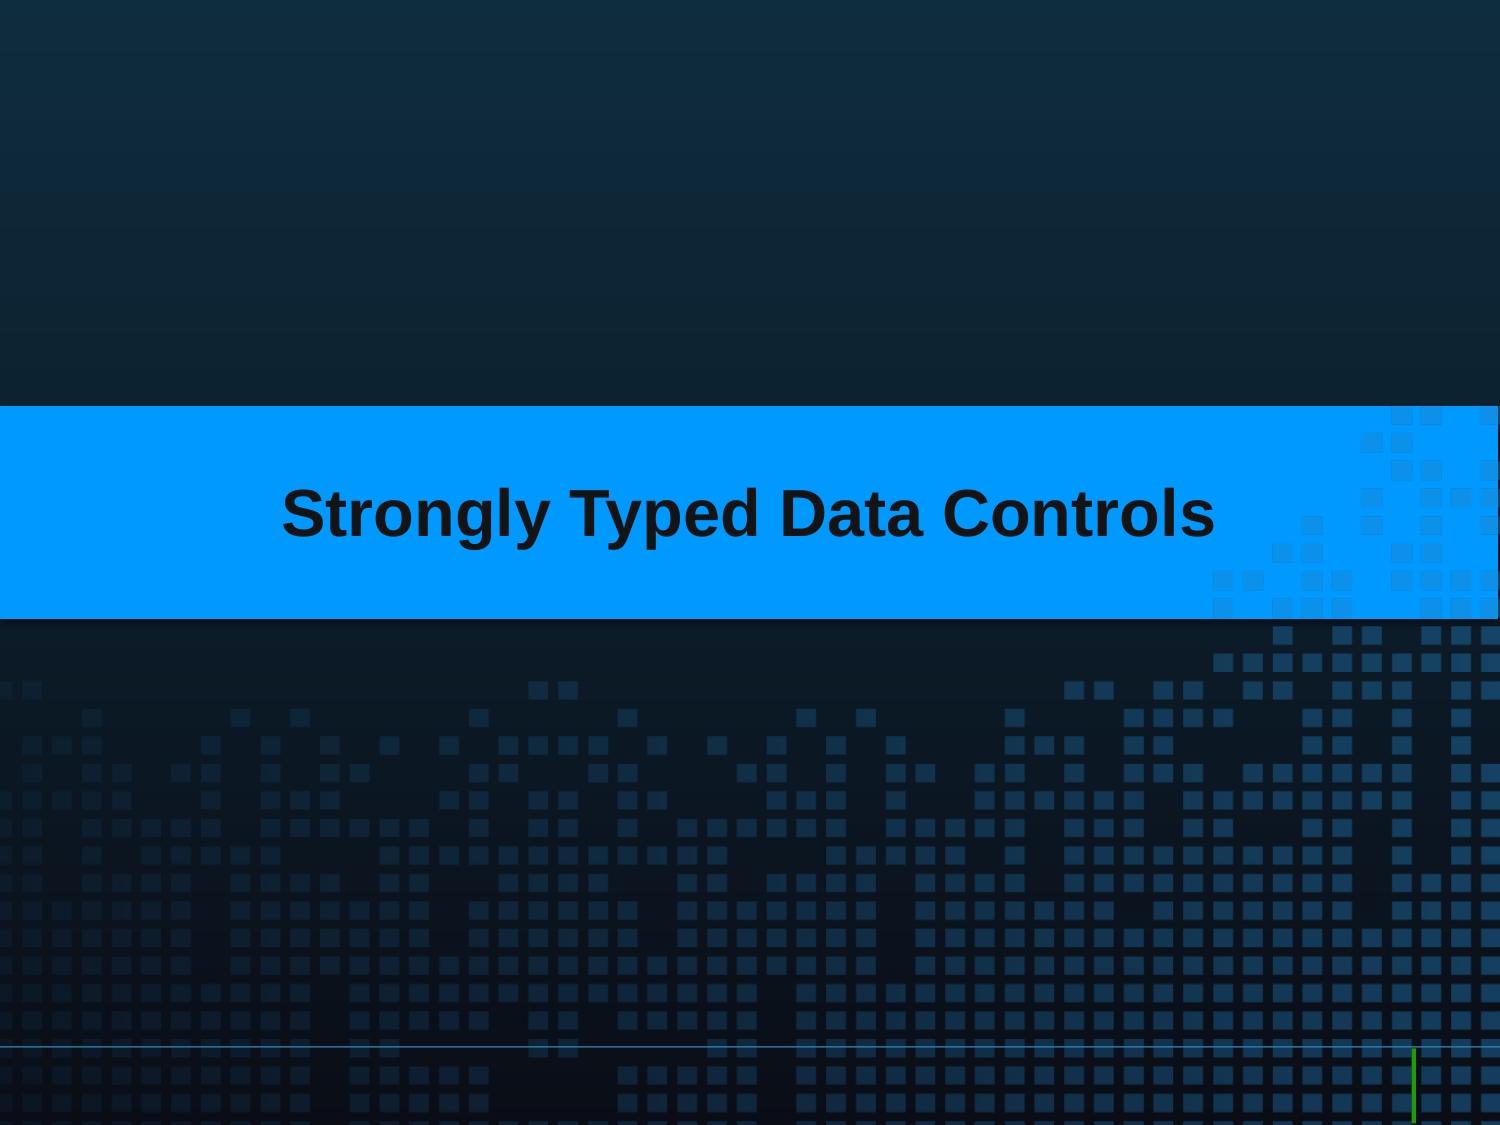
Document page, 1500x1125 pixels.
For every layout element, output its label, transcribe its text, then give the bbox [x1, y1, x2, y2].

list Strongly Typed Data Controls [0, 462, 1499, 559]
picture [0, 225, 1500, 1125]
